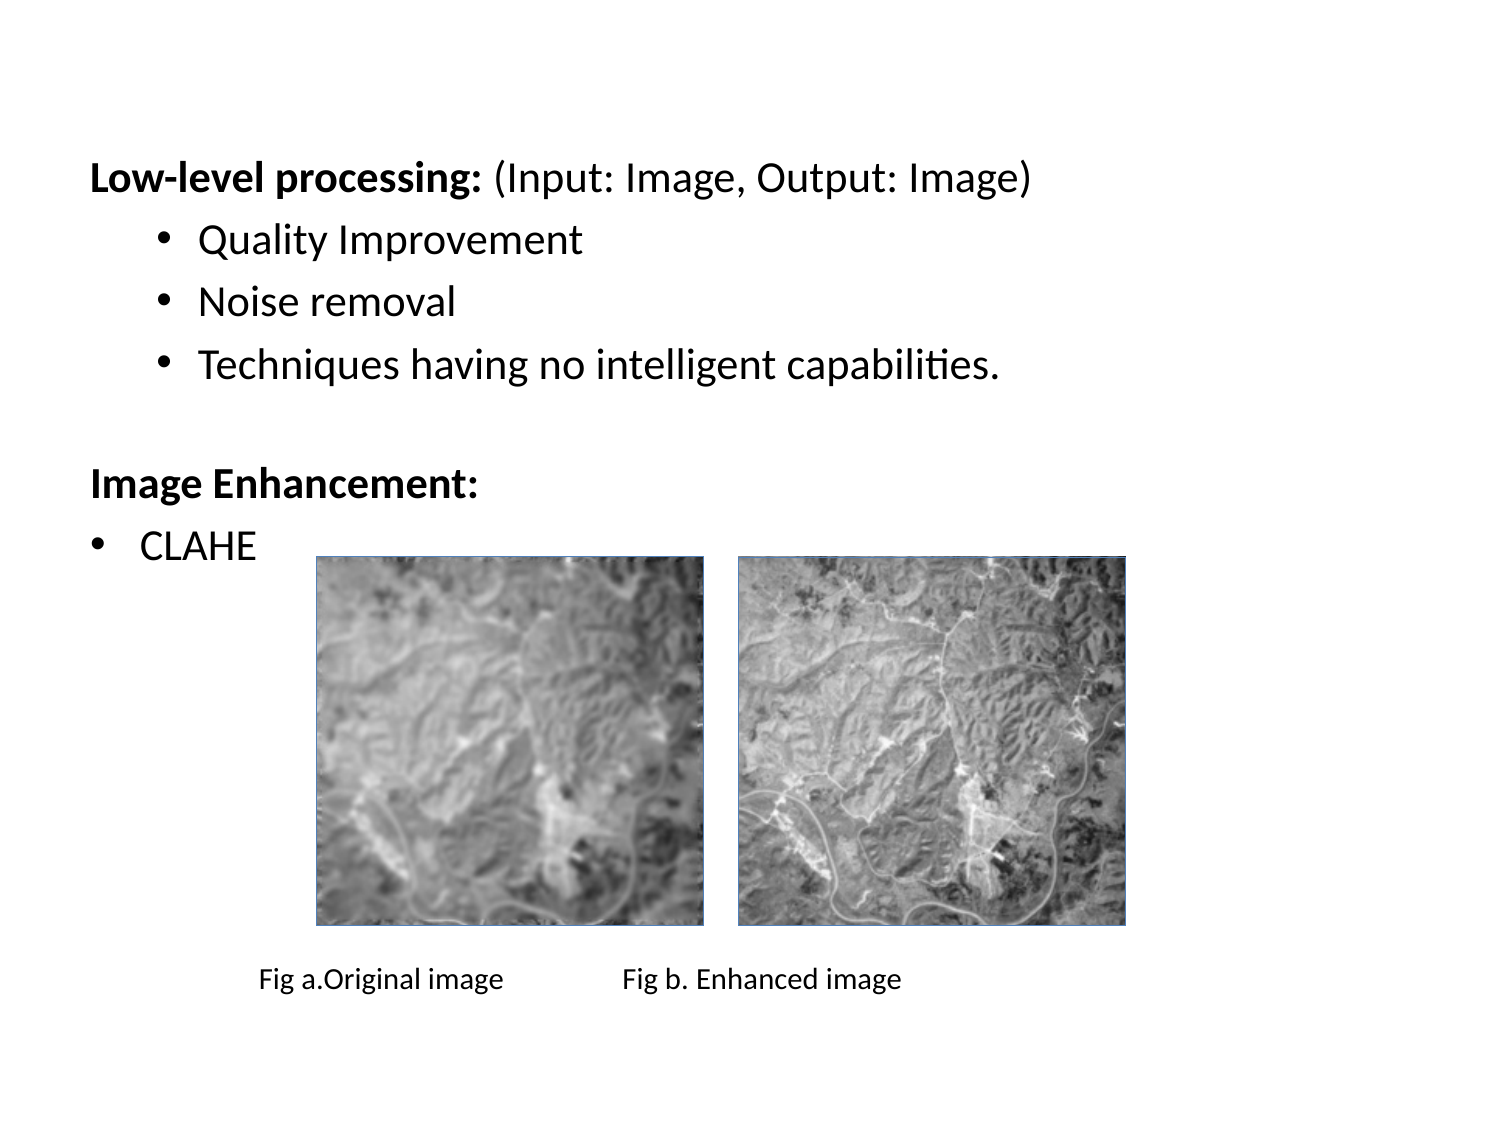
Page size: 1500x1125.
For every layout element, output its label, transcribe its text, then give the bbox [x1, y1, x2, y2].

picture [316, 556, 705, 927]
list Low-level processing: (Input: Image, Output: Image) Quality Improvement Noise removal Techniques having no intelligent capabilities. Image Enhancement: CLAHE Fig a.Original image Fig b. Enhanced image [75, 70, 1425, 1005]
picture [737, 556, 1126, 926]
